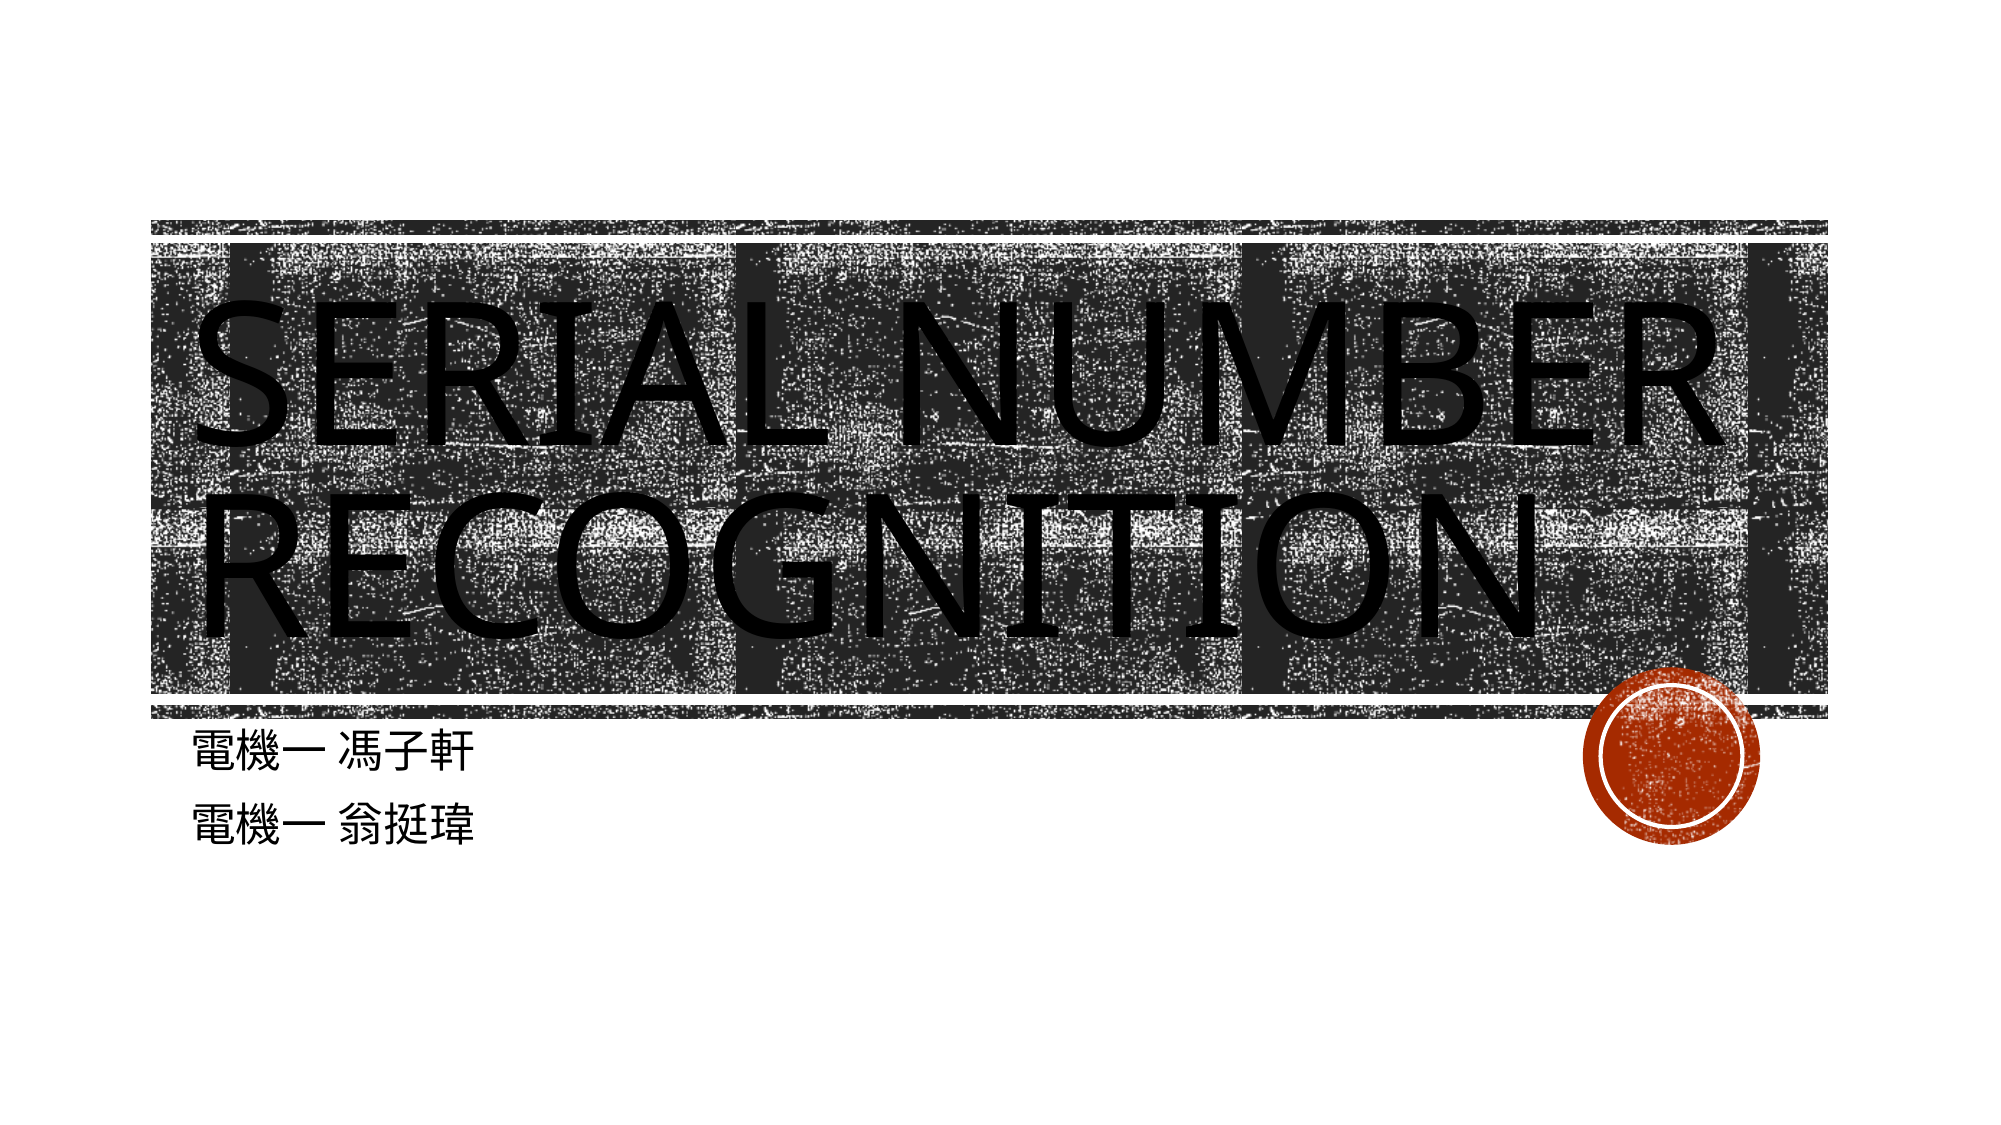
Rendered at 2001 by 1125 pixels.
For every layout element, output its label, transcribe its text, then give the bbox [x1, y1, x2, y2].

subtitle 電機一 馮子軒 電機一 翁挺瑋 [175, 720, 1470, 896]
title Serial number recognition [172, 234, 1808, 733]
